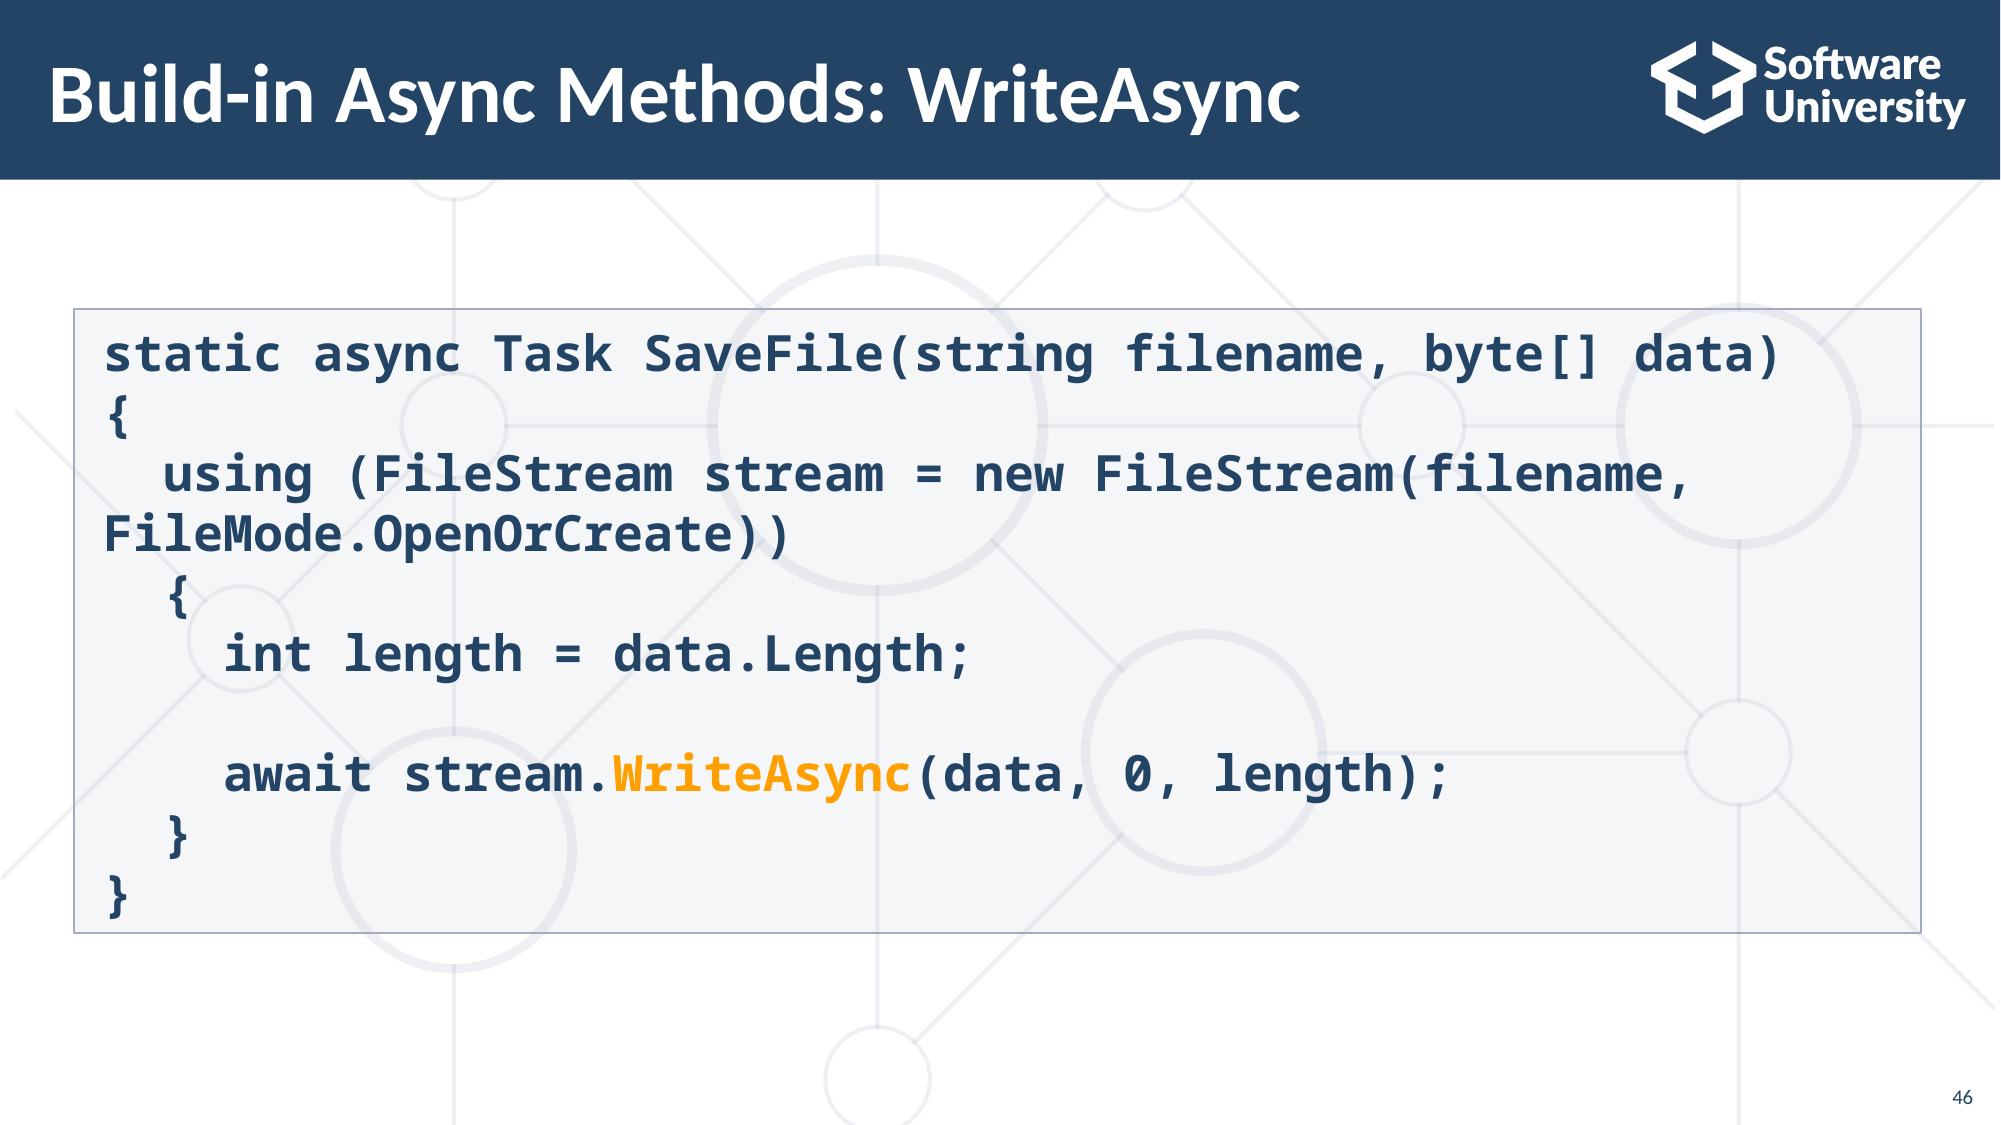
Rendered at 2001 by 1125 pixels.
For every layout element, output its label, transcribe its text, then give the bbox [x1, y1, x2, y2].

slide_number 46 [1927, 1067, 1989, 1117]
title Build-in Async Methods: WriteAsync [31, 16, 1625, 162]
picture [1651, 41, 1966, 134]
text_box static async Task SaveFile(string filename, byte[] data) { using (FileStream stream = new FileStream(filename, FileMode.OpenOrCreate)) { int length = data.Length; await stream.WriteAsync(data, 0, length); } } [73, 309, 1922, 934]
